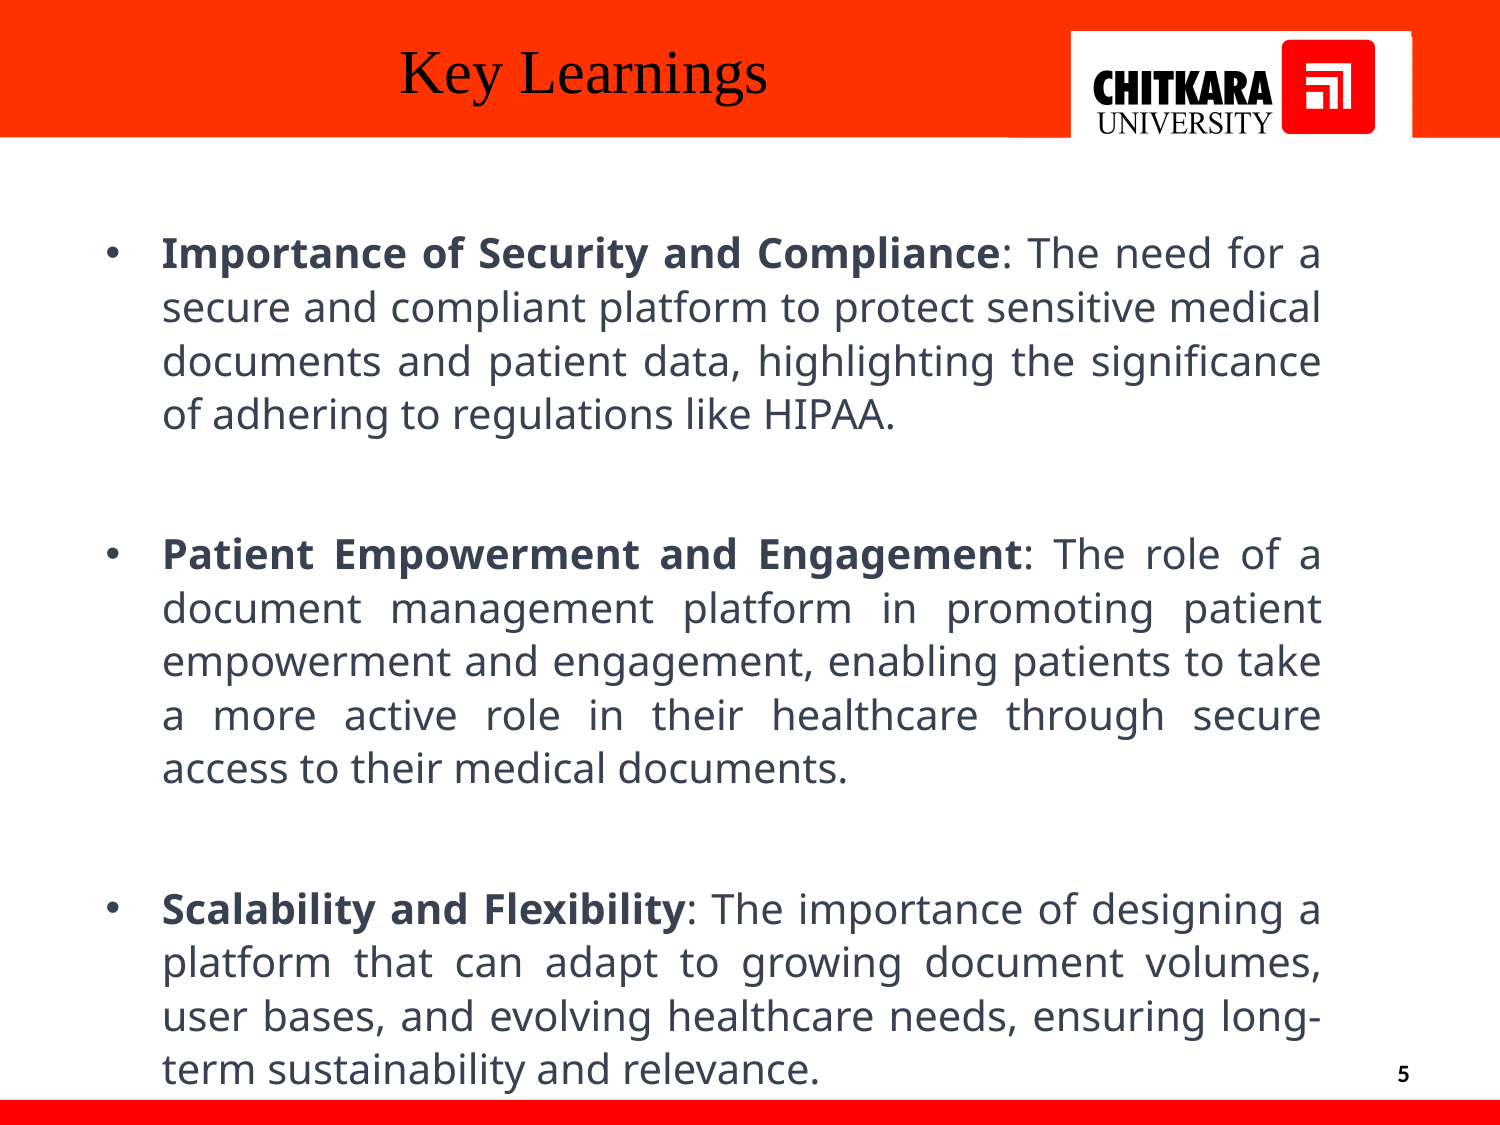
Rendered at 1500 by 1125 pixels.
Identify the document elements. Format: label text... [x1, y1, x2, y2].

text_box 5 [1074, 1042, 1425, 1103]
text_box Importance of Security and Compliance: The need for a secure and compliant platform to protect sensitive medical documents and patient data, highlighting the significance of adhering to regulations like HIPAA. Patient Empowerment and Engagement: The role of a document management platform in promoting patient empowerment and engagement, enabling patients to take a more active role in their healthcare through secure access to their medical documents. Scalability and Flexibility: The importance of designing a platform that can adapt to growing document volumes, user bases, and evolving healthcare needs, ensuring long-term sustainability and relevance. [90, 216, 1338, 920]
text_box Key Learnings [90, 0, 1079, 138]
picture [1079, 37, 1390, 138]
